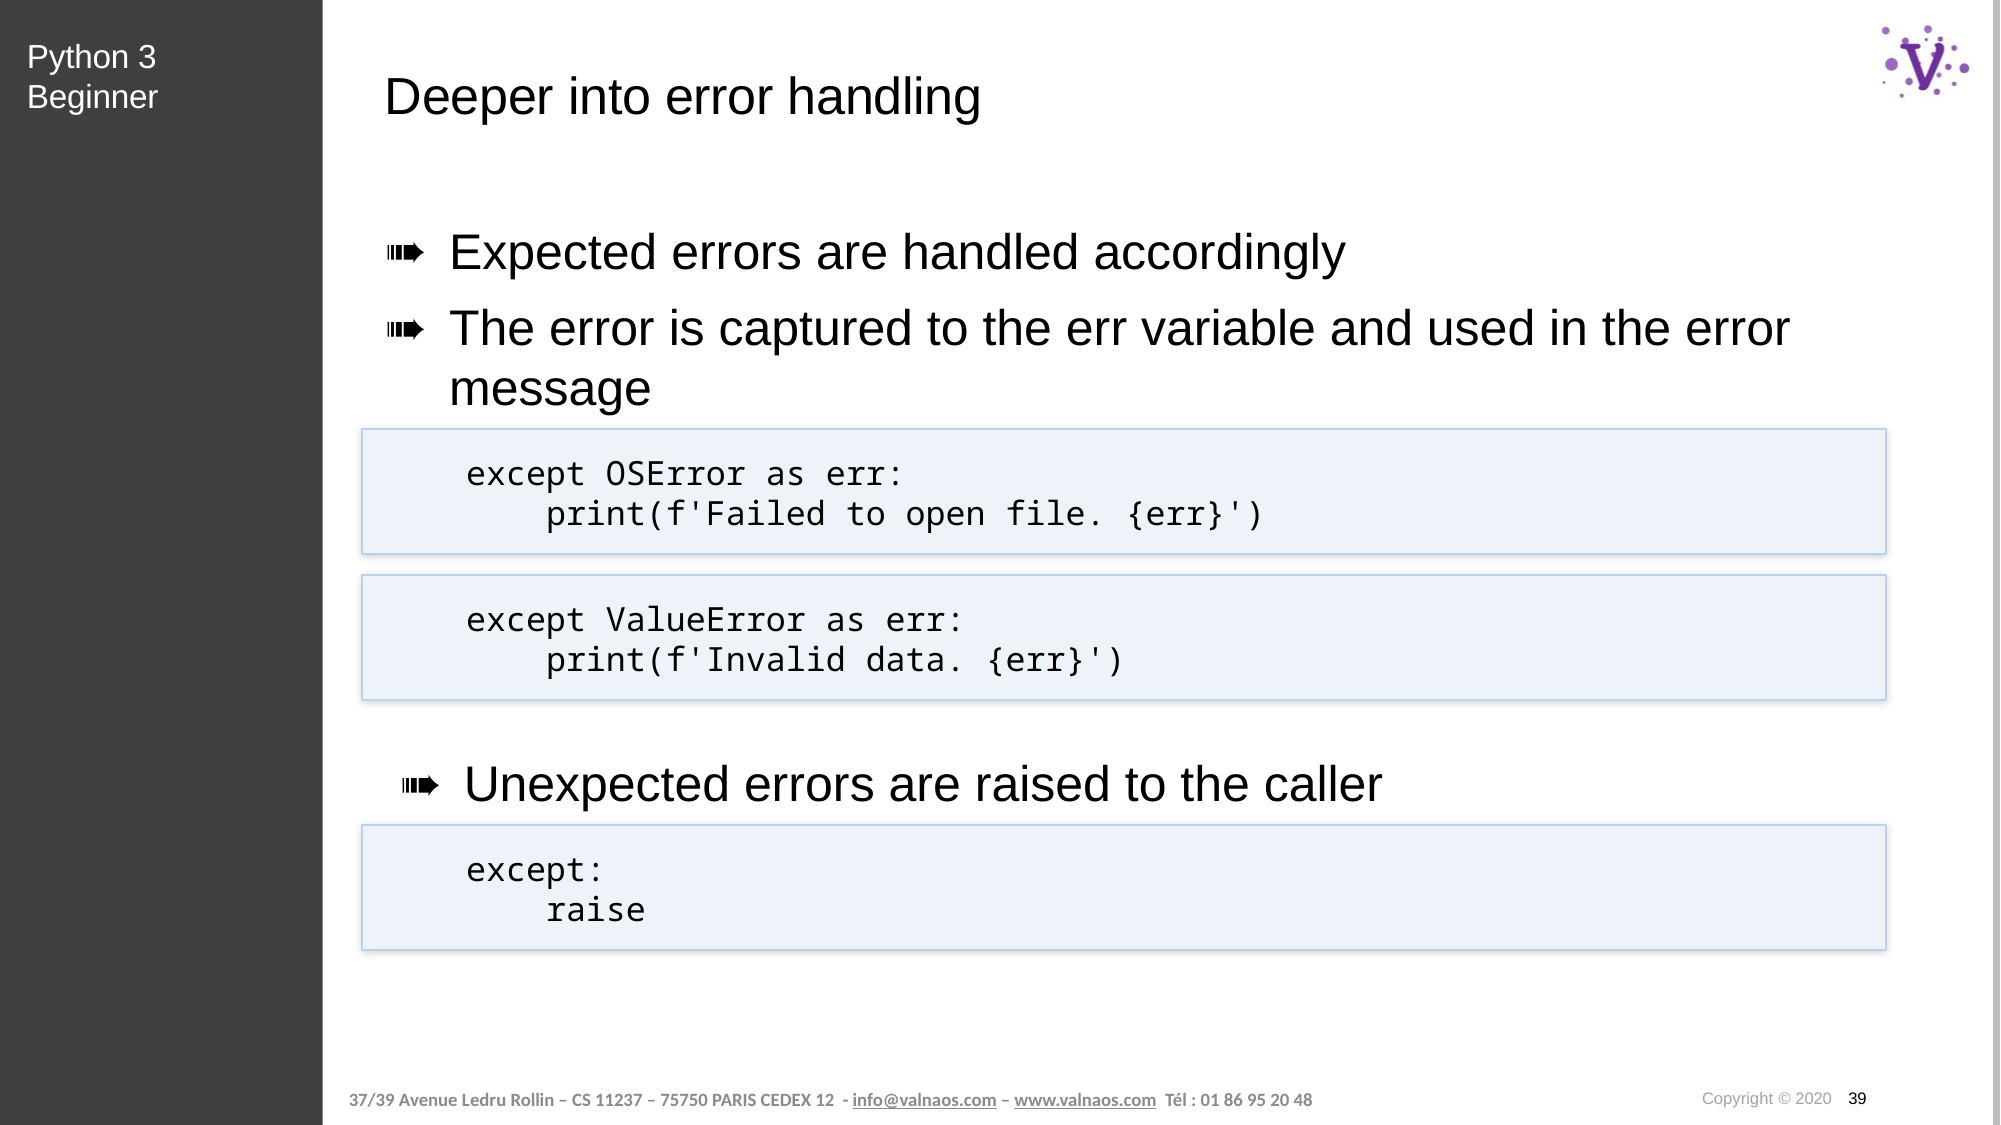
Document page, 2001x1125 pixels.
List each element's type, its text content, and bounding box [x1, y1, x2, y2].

text_box except: raise [362, 825, 1887, 950]
picture [1871, 18, 1979, 106]
slide_number Copyright © 2020 39 [1700, 1087, 1959, 1125]
title Deeper into error handling [128, 62, 1872, 219]
text_box except ValueError as err: print(f'Invalid data. {err}') [362, 575, 1887, 700]
text_box Python 3 Beginner [24, 35, 297, 116]
text_box Unexpected errors are raised to the caller [128, 751, 1901, 812]
text_box Expected errors are handled accordingly The error is captured to the err variable and used in the error message [113, 219, 1887, 416]
text_box except OSError as err: print(f'Failed to open file. {err}') [362, 428, 1887, 554]
